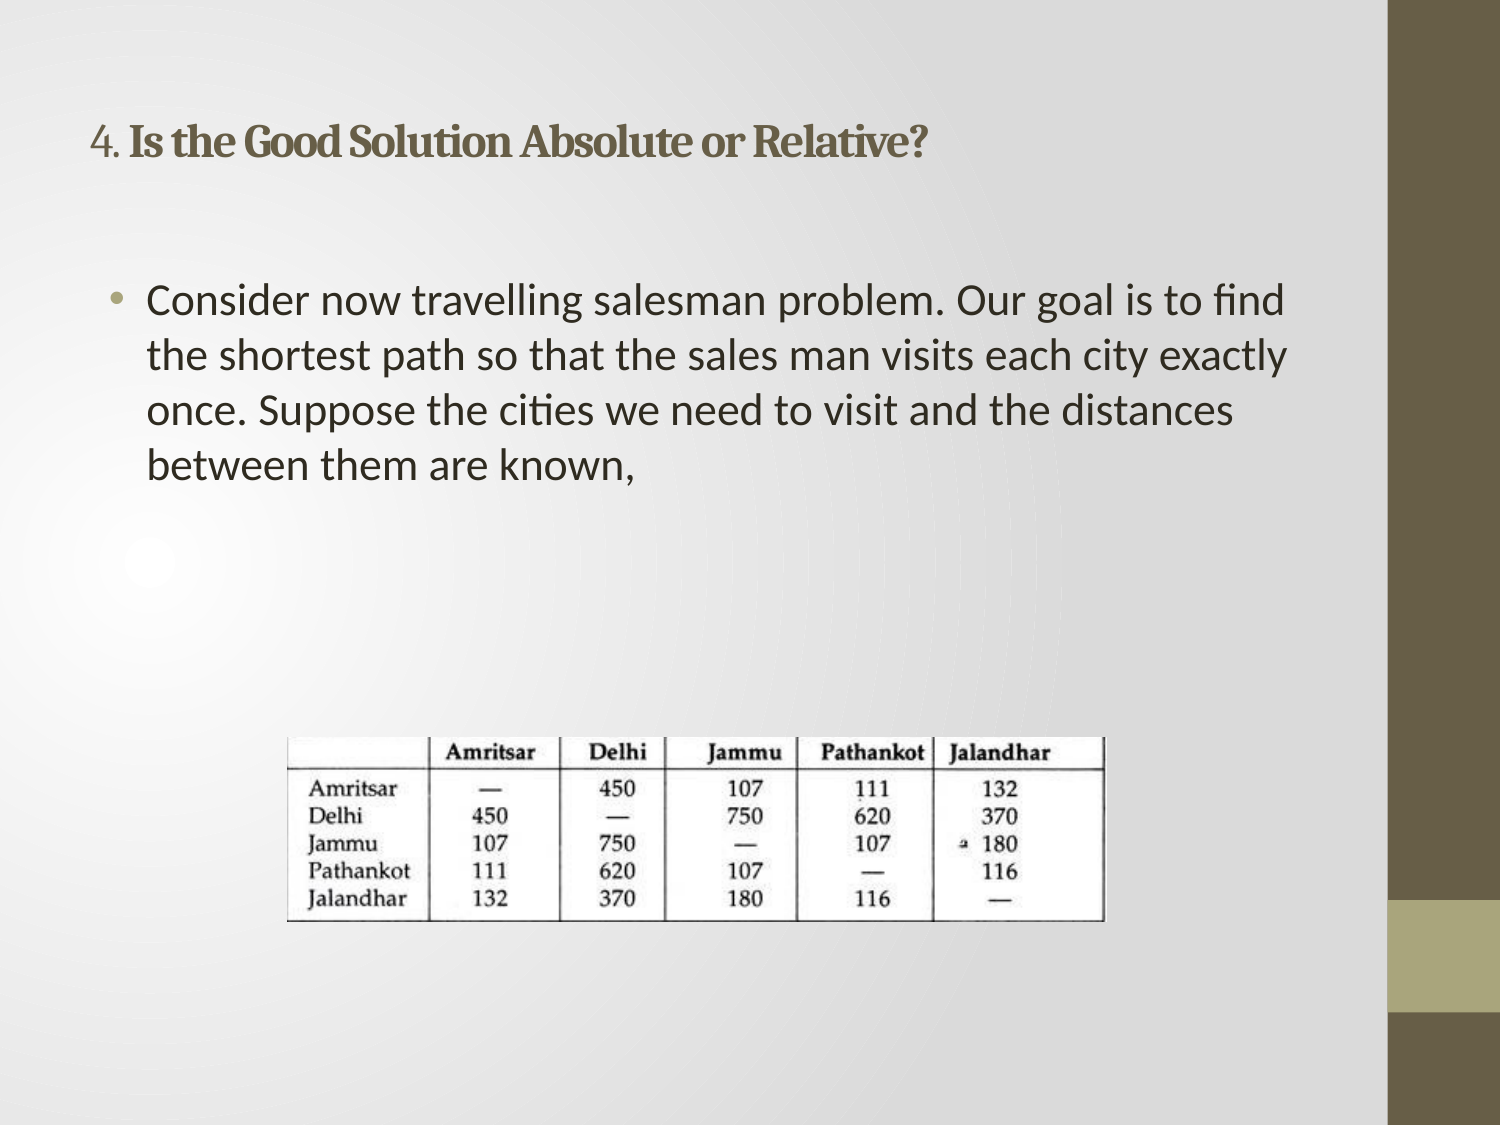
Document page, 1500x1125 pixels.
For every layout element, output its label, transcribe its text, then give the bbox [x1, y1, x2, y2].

list Consider now travelling salesman problem. Our goal is to find the shortest path so that the sales man visits each city exactly once. Suppose the cities we need to visit and the distances between them are known, [75, 262, 1325, 1050]
title 4. Is the Good Solution Absolute or Relative? [75, 45, 1325, 233]
picture [286, 736, 1107, 923]
